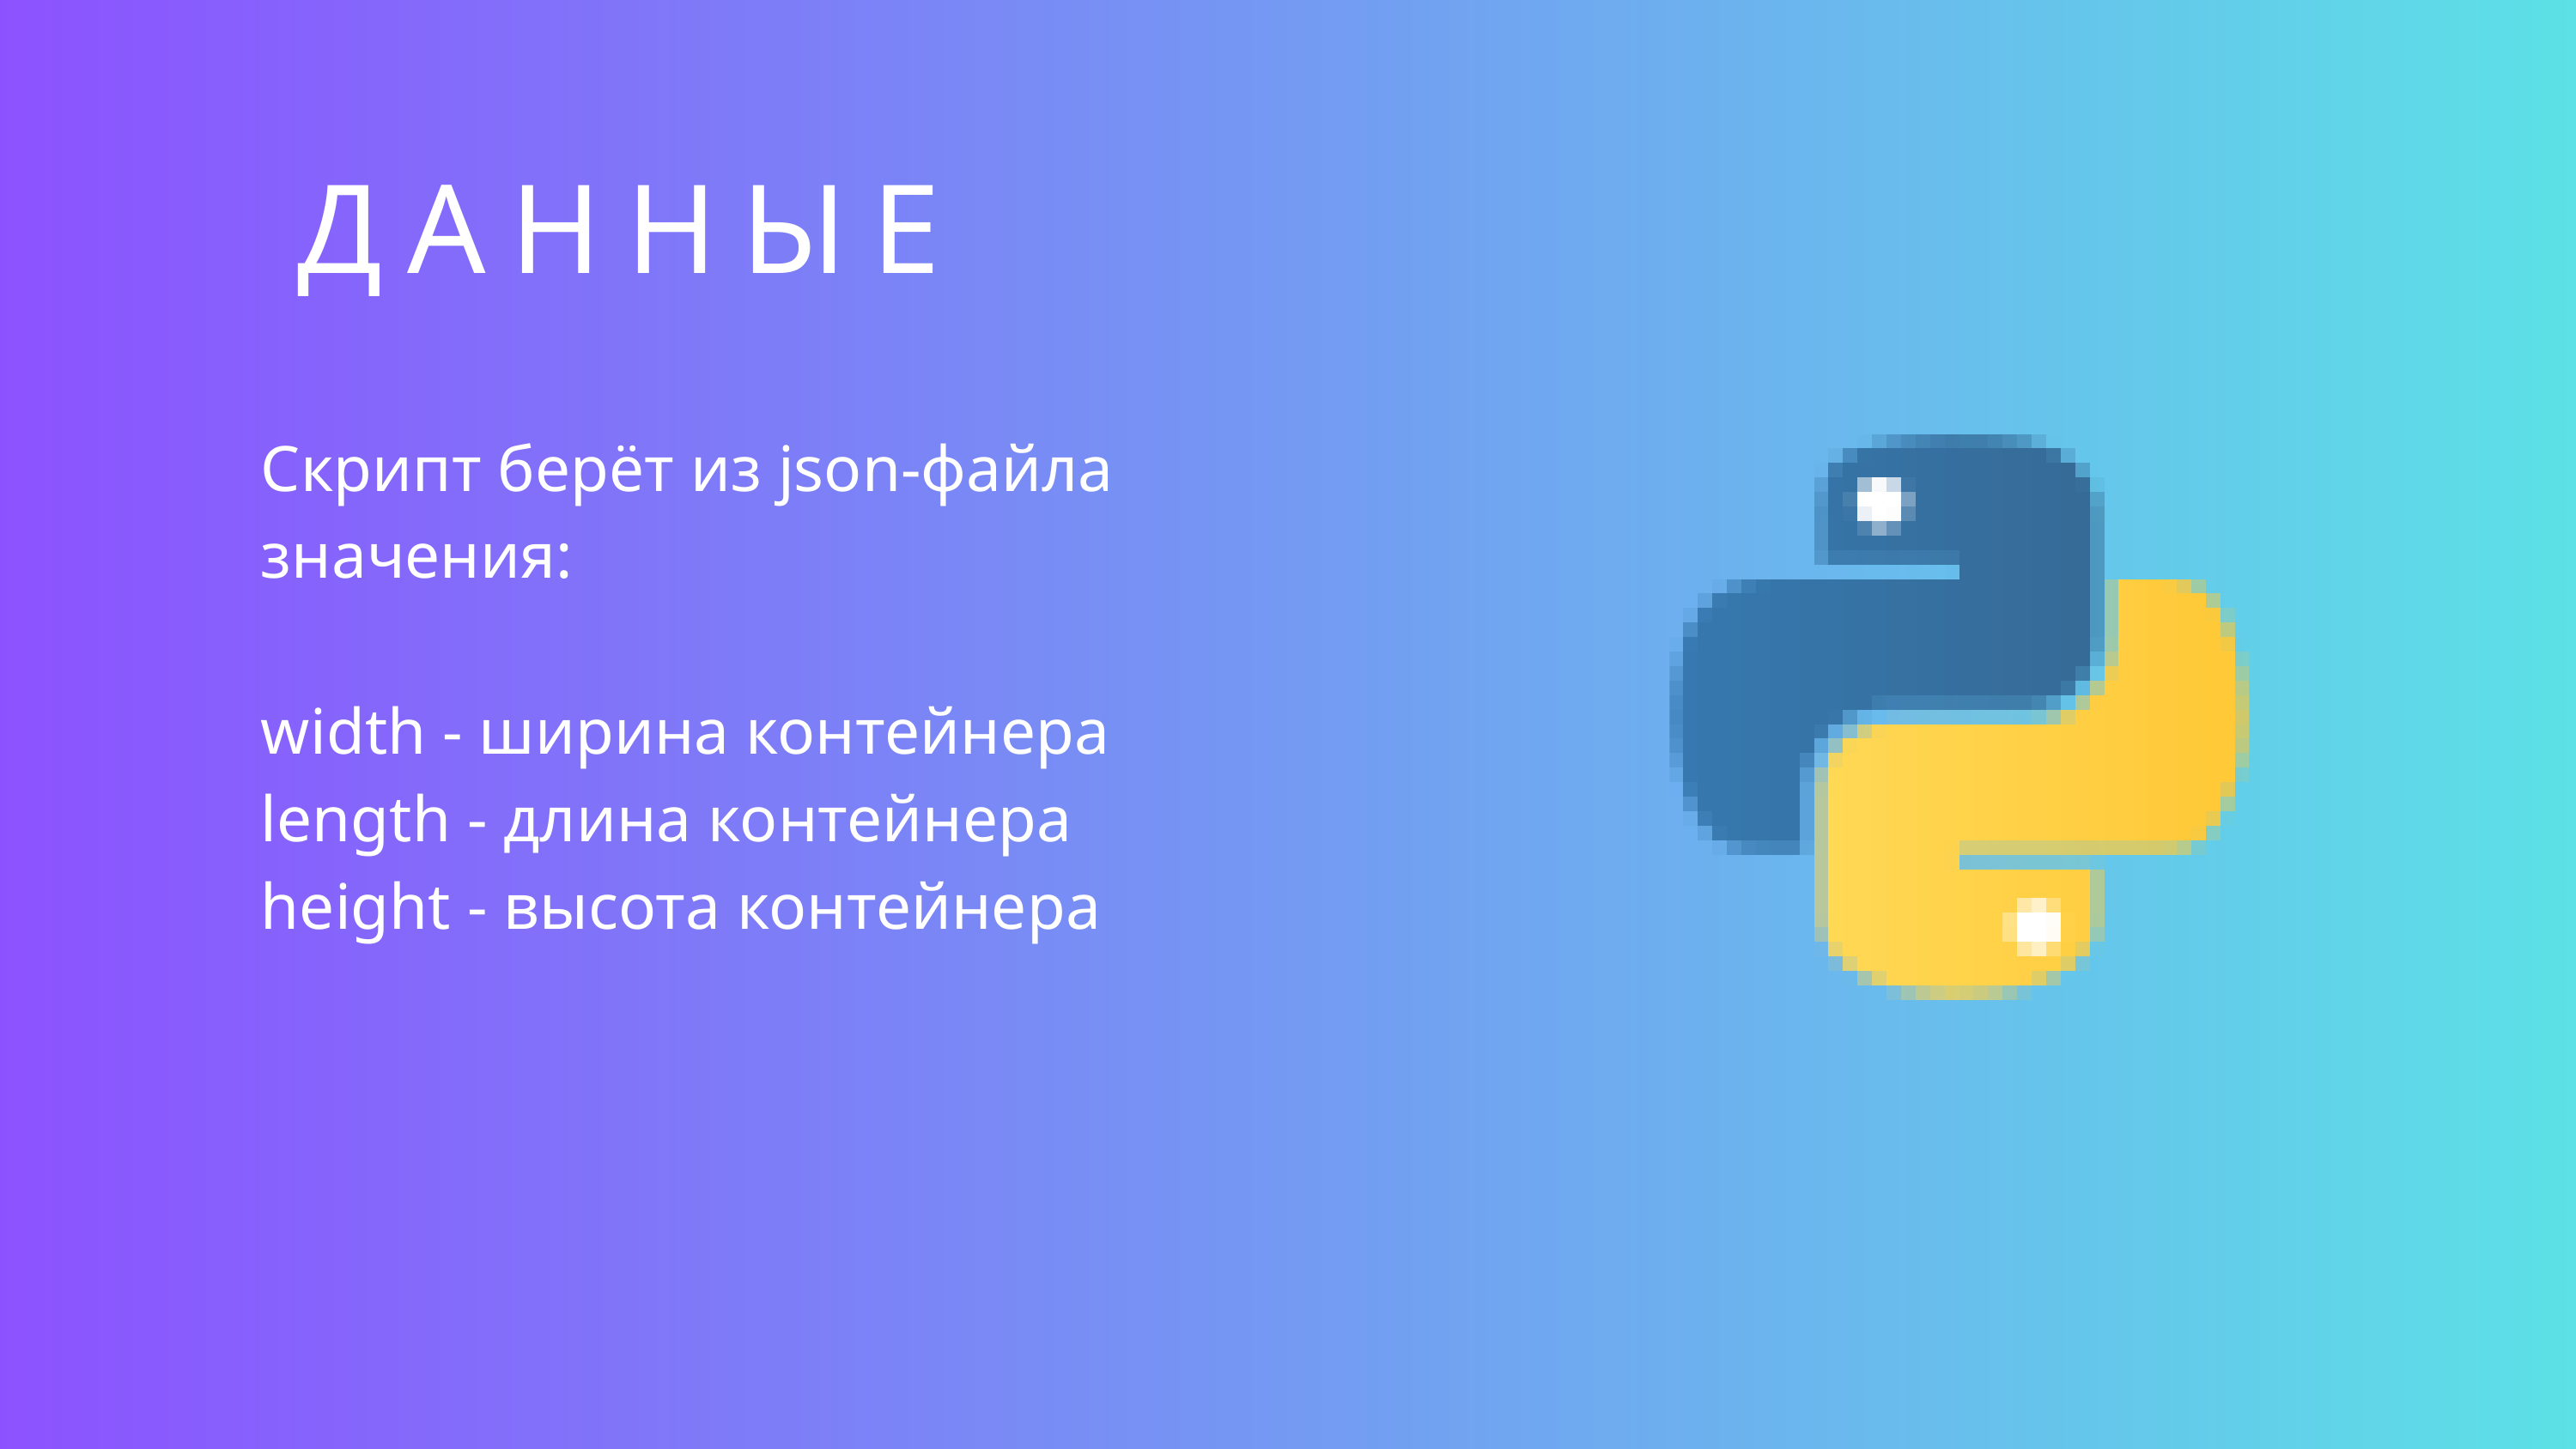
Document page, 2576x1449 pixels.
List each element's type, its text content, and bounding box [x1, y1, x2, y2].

text_box [1669, 434, 2250, 1015]
text_box Скрипт берёт из json-файла значения: width - ширина контейнера length - длина контейнера height - высота контейнера [260, 415, 1170, 1029]
text_box ДАННЫЕ [68, 125, 1170, 299]
